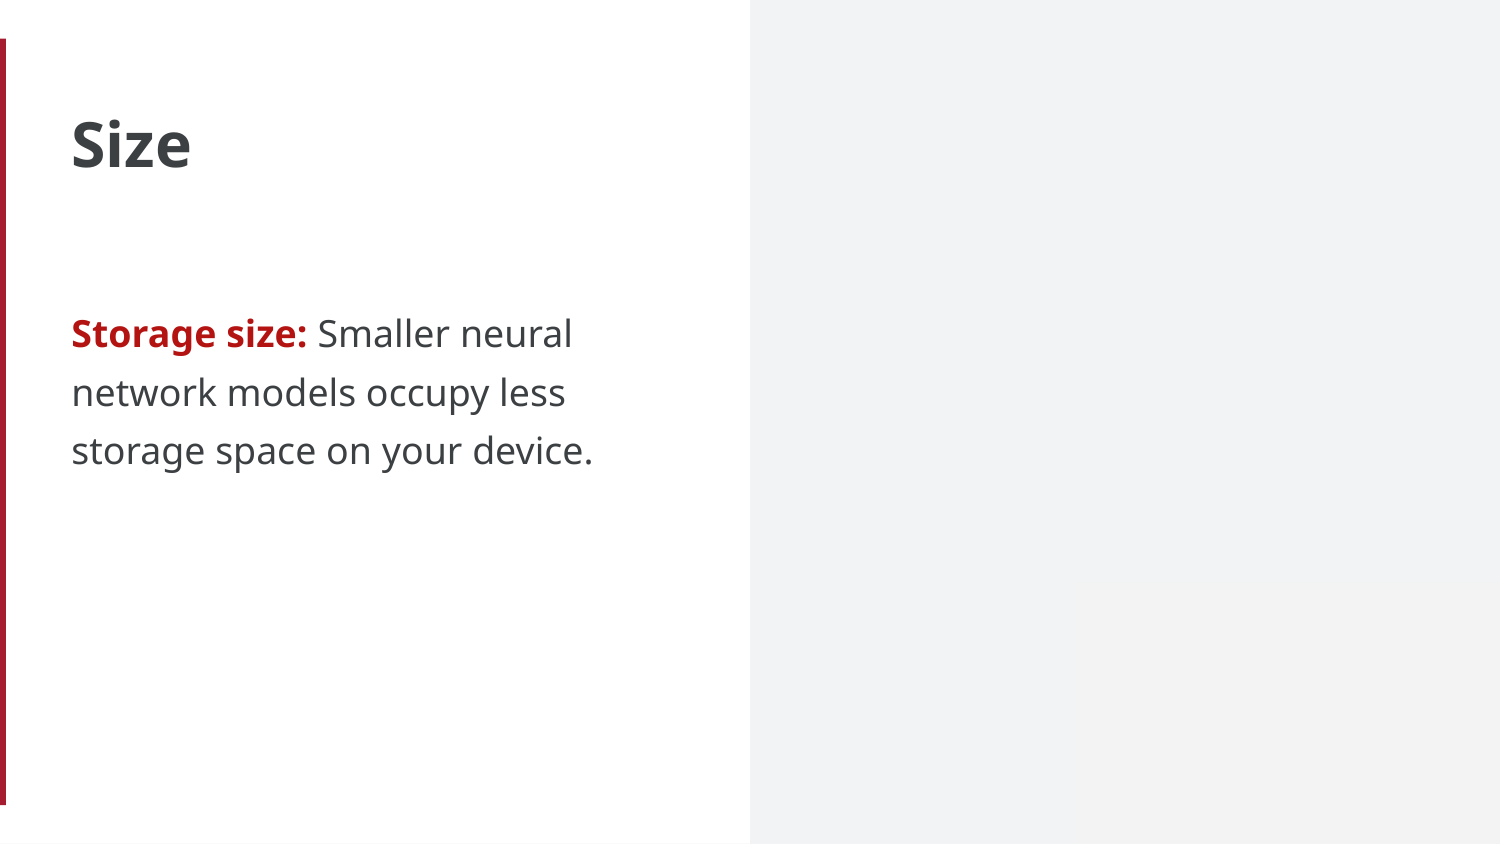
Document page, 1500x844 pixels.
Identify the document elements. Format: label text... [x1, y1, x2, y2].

title Size [56, 99, 691, 259]
list Storage size: Smaller neural network models occupy less storage space on your device. [56, 281, 691, 618]
